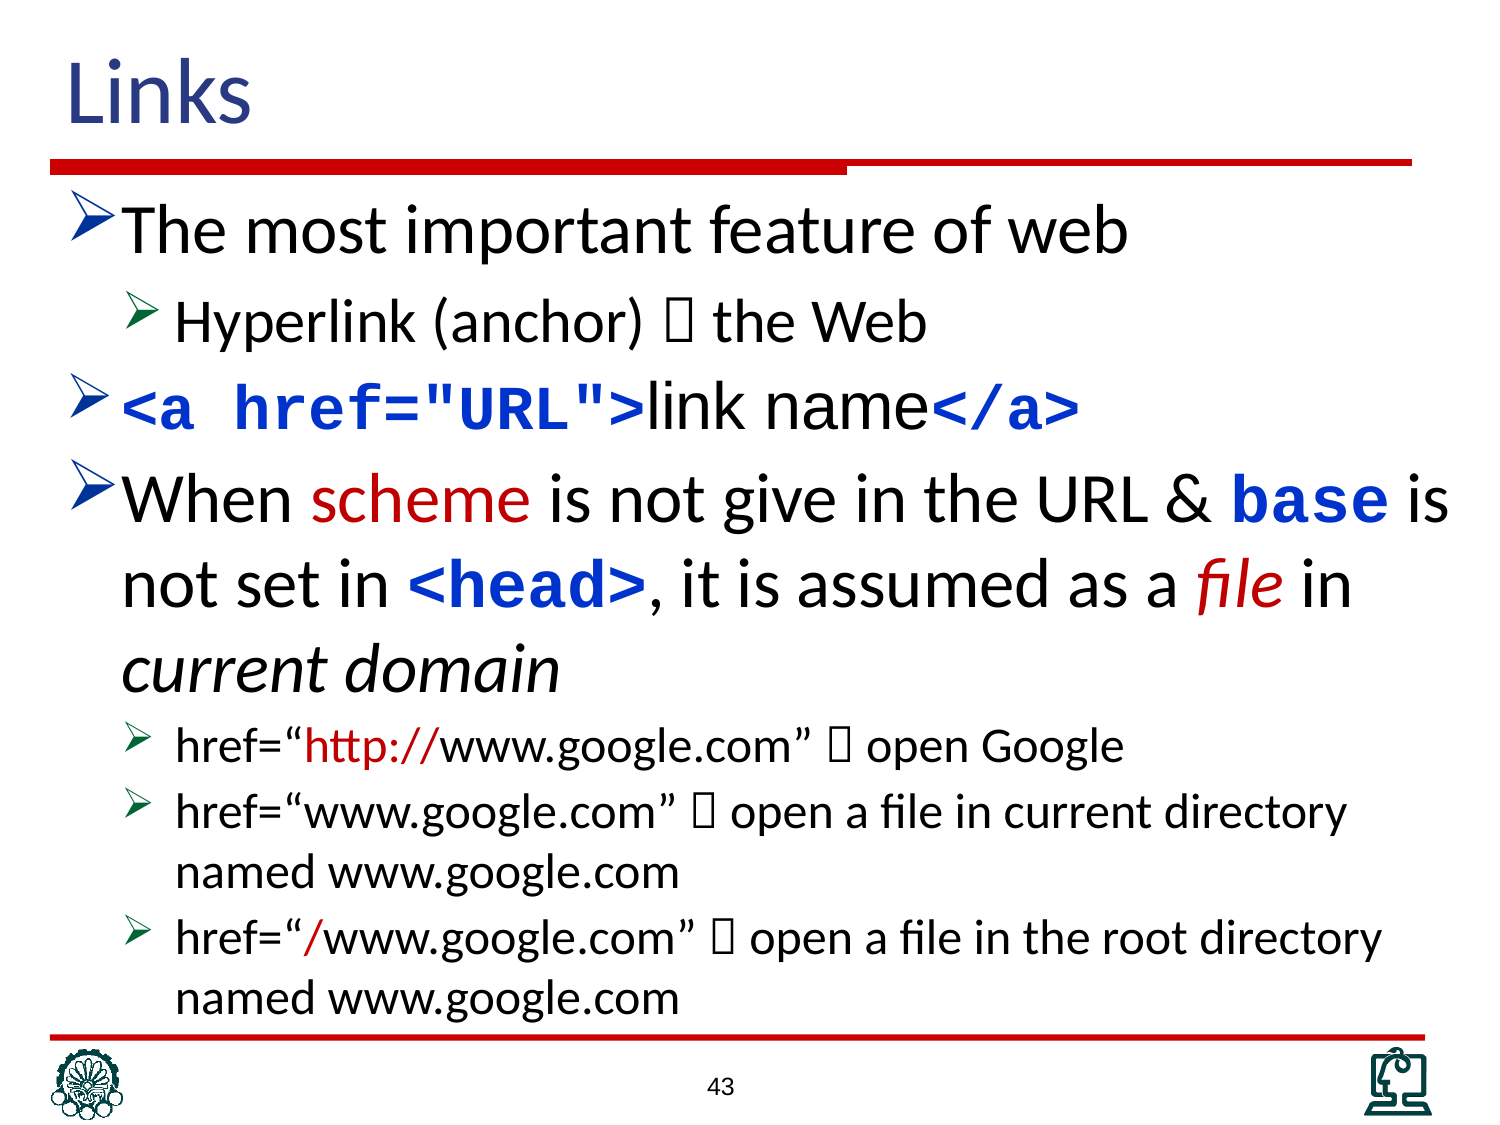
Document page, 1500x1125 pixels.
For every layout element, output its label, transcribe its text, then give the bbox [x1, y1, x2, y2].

title Links [49, 24, 1438, 151]
picture [50, 1047, 125, 1122]
slide_number 43 [649, 1062, 751, 1103]
list The most important feature of web Hyperlink (anchor)  the Web <a href="URL">link name</a> When scheme is not give in the URL & base is not set in <head>, it is assumed as a file in current domain href=“http://www.google.com”  open Google href=“www.google.com”  open a file in current directory named www.google.com href=“/www.google.com”  open a file in the root directory named www.google.com [49, 174, 1500, 1026]
picture [1362, 1045, 1438, 1119]
